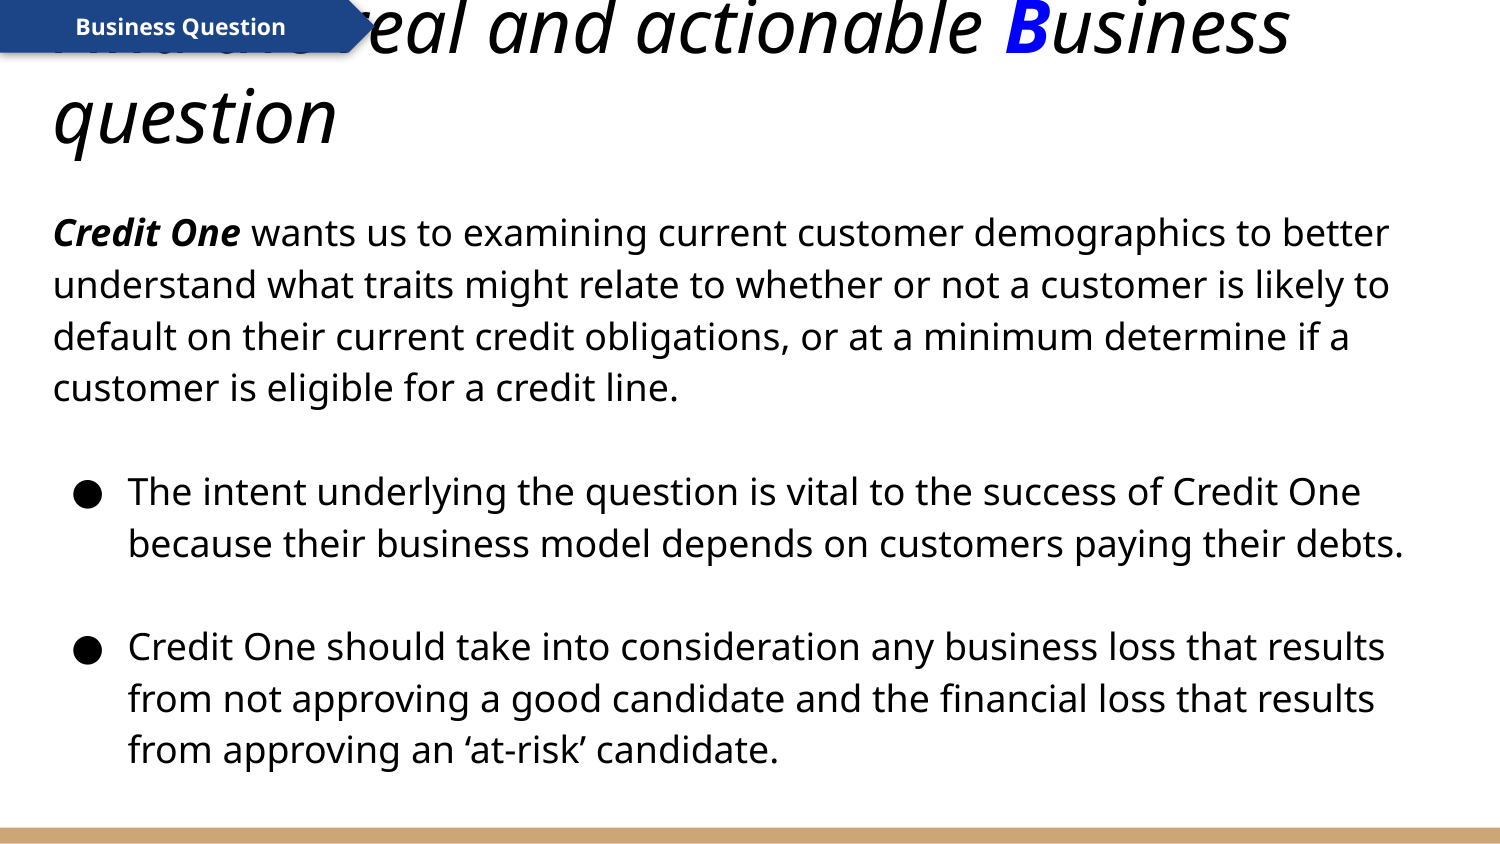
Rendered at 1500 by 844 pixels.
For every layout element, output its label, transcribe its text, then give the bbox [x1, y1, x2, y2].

title Find the real and actionable Business question [37, 37, 1436, 174]
text_box Business Question [0, 0, 375, 53]
list Credit One wants us to examining current customer demographics to better understand what traits might relate to whether or not a customer is likely to default on their current credit obligations, or at a minimum determine if a customer is eligible for a credit line. The intent underlying the question is vital to the success of Credit One because their business model depends on customers paying their debts. Credit One should take into consideration any business loss that results from not approving a good candidate and the financial loss that results from approving an ‘at-risk’ candidate. [37, 187, 1436, 738]
